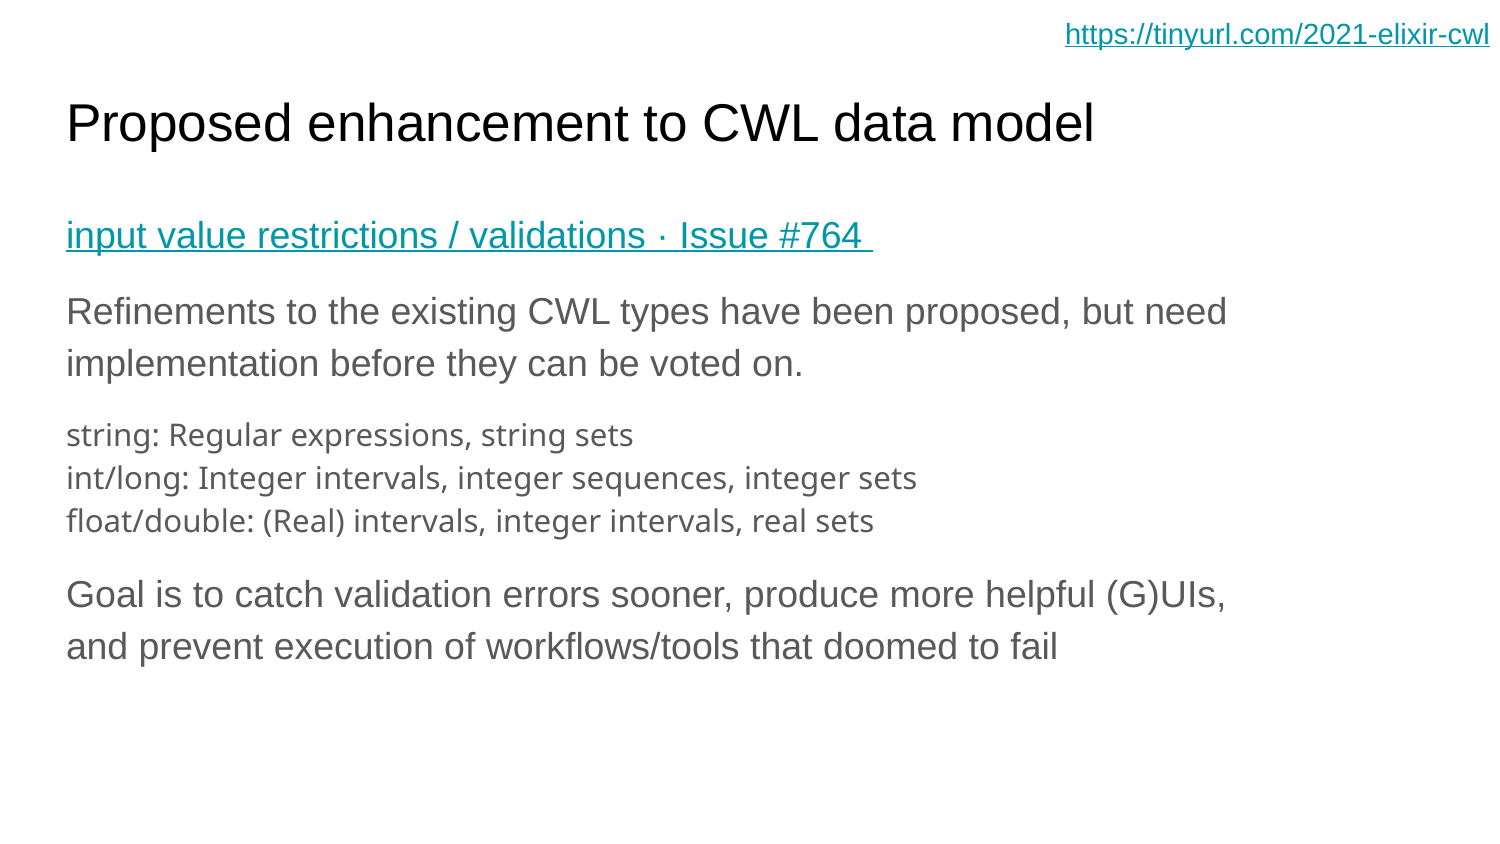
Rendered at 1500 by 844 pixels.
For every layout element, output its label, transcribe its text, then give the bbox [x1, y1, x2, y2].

title Proposed enhancement to CWL data model [51, 72, 1449, 167]
list input value restrictions / validations · Issue #764 Refinements to the existing CWL types have been proposed, but need implementation before they can be voted on. string: Regular expressions, string sets int/long: Integer intervals, integer sequences, integer sets float/double: (Real) intervals, integer intervals, real sets Goal is to catch validation errors sooner, produce more helpful (G)UIs, and prevent execution of workflows/tools that doomed to fail [51, 189, 1311, 795]
